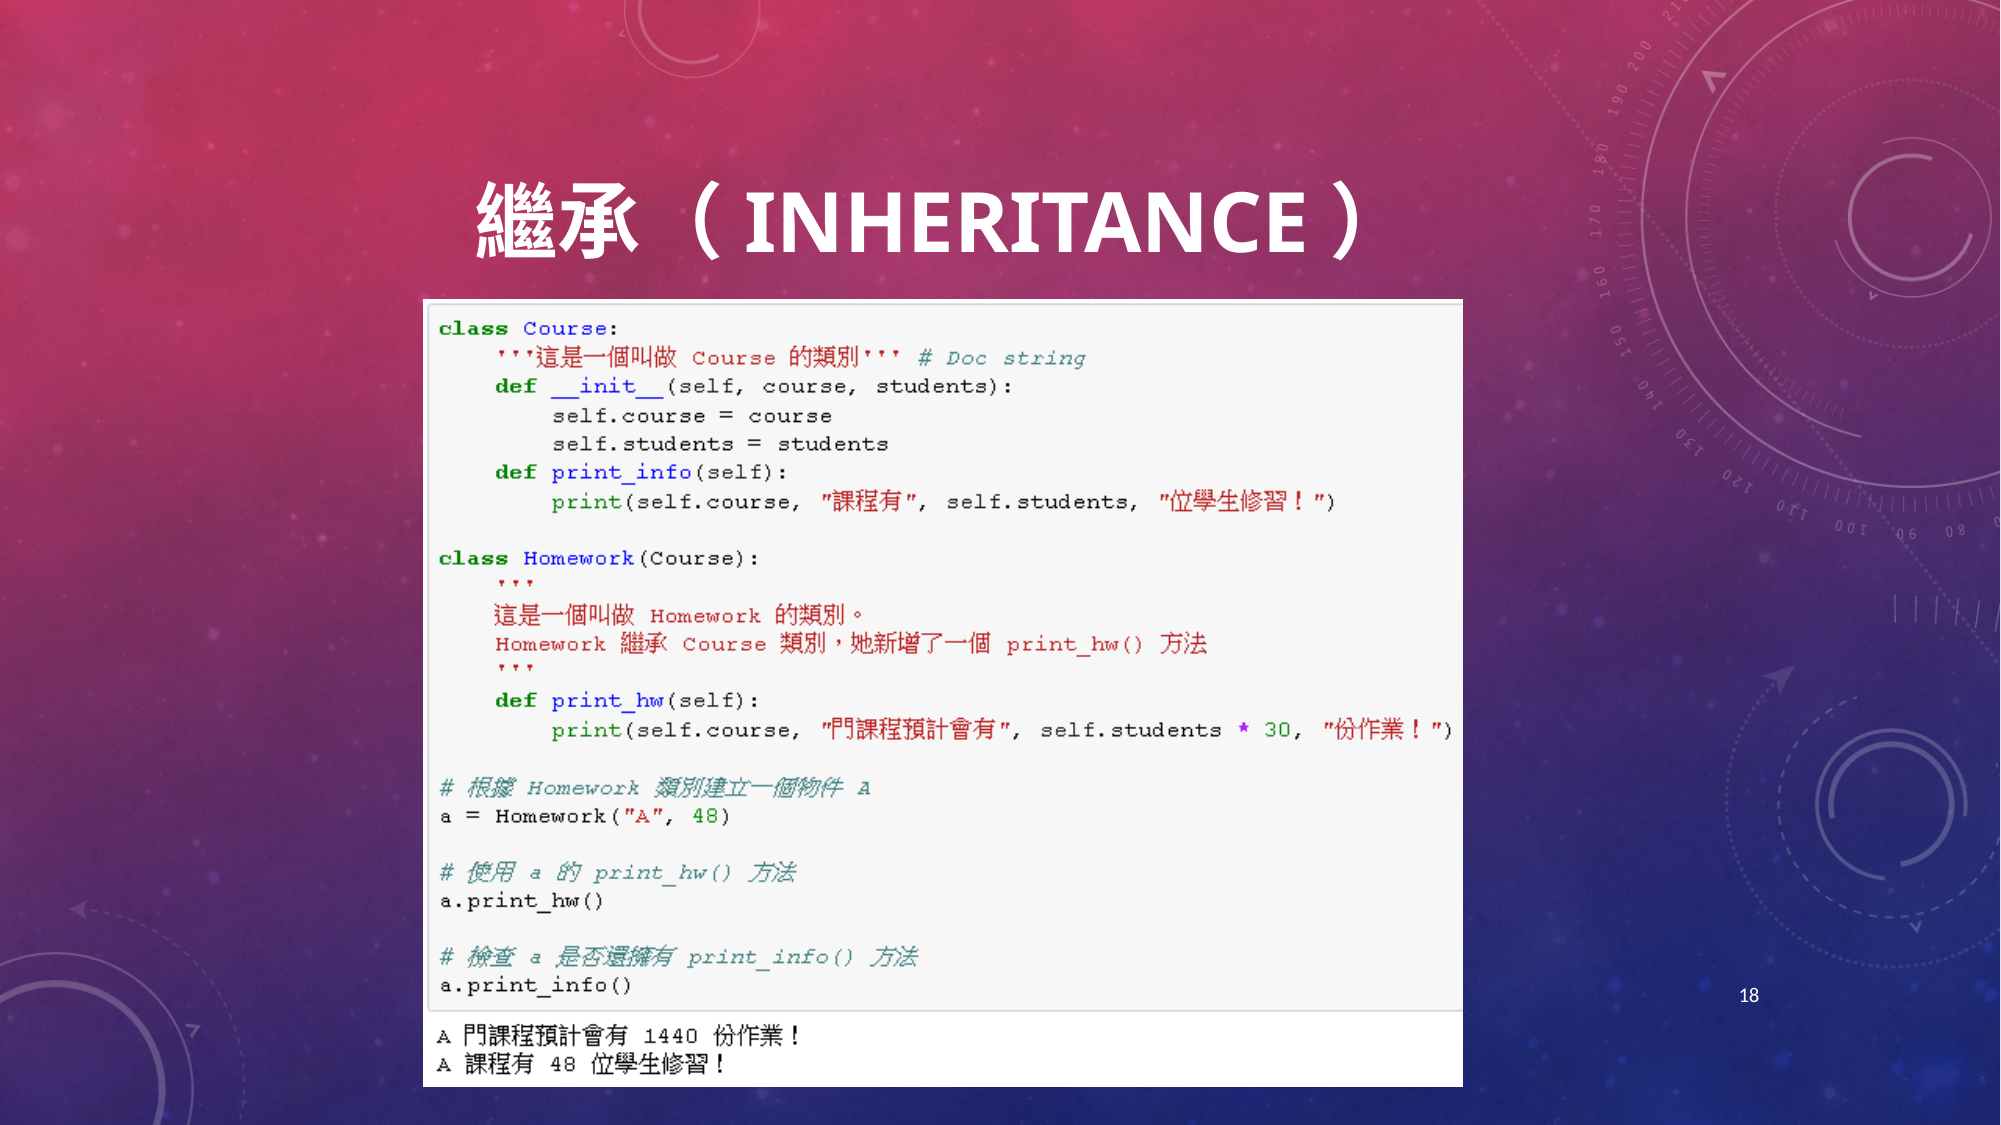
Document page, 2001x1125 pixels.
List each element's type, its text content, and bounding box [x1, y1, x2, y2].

picture [0, 0, 2001, 1125]
title 繼承（Inheritance） [112, 99, 1775, 339]
slide_number 18 [1684, 963, 1775, 1025]
